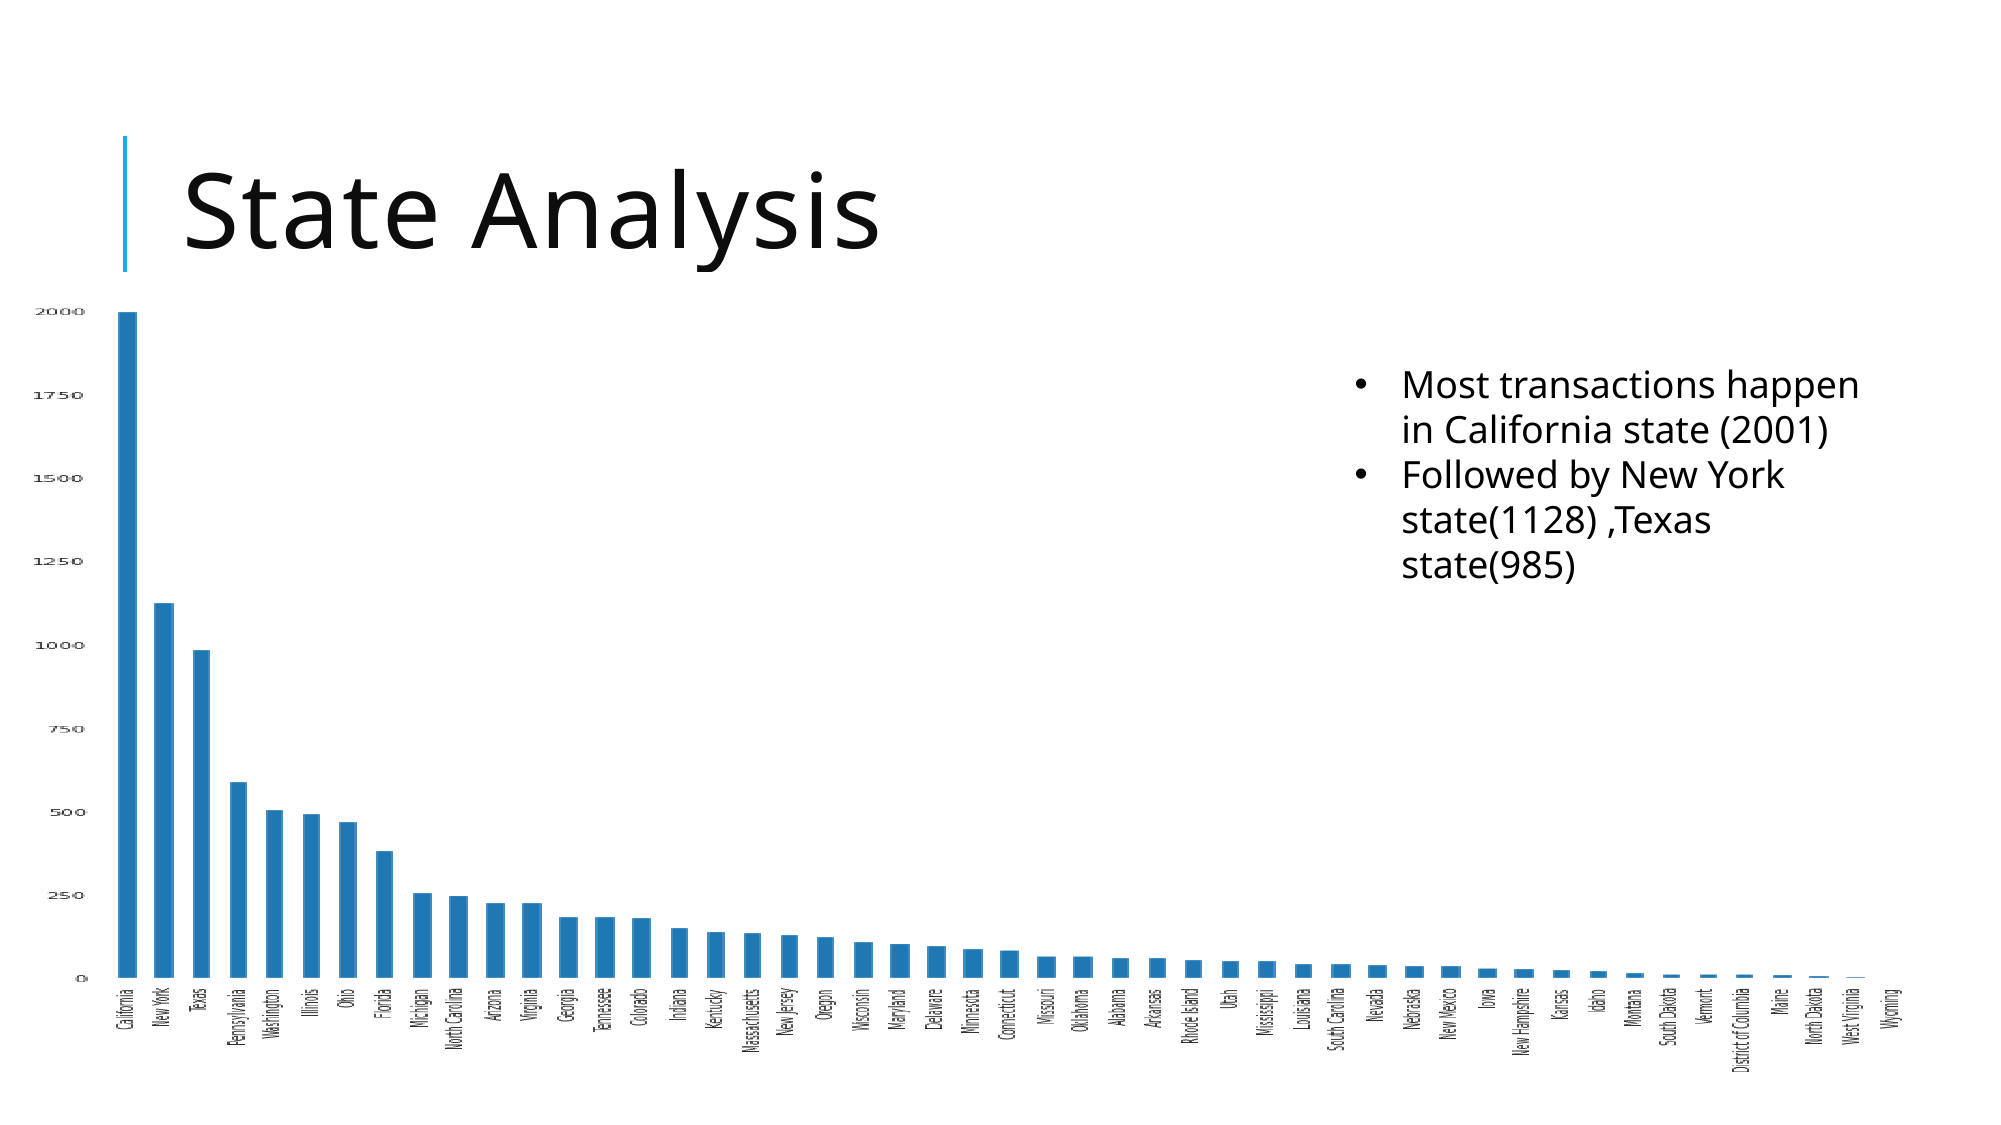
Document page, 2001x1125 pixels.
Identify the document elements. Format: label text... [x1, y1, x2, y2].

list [17, 272, 1926, 1078]
title State Analysis [168, 96, 1763, 267]
